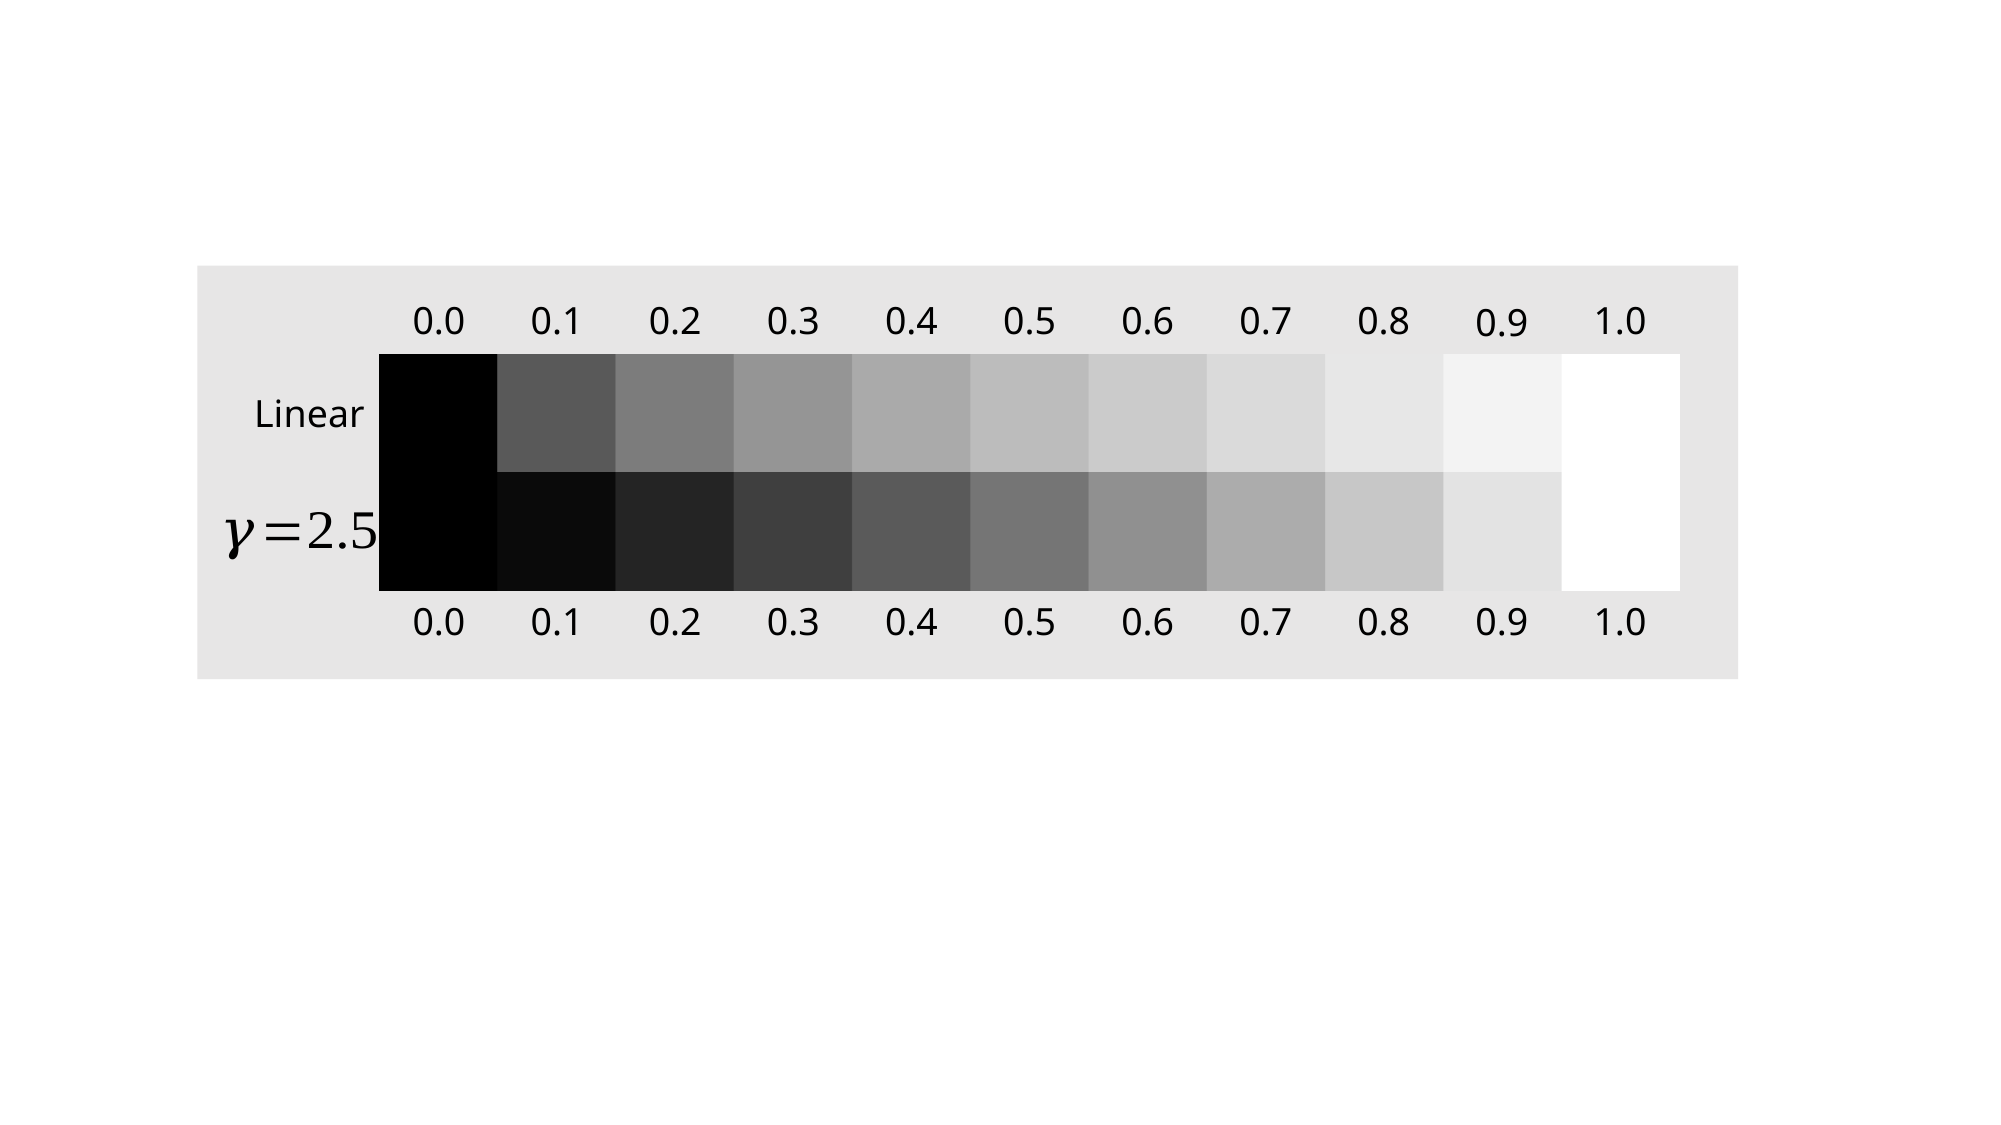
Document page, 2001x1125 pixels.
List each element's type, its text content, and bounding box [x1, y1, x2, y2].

text_box 0.3 [751, 289, 835, 350]
text_box 1.0 [1578, 591, 1662, 651]
picture [379, 354, 1680, 591]
text_box 0.2 [633, 289, 717, 350]
text_box 0.7 [1224, 591, 1308, 651]
text_box 0.9 [1460, 291, 1544, 351]
text_box 0.8 [1342, 289, 1426, 350]
text_box 0.7 [1224, 289, 1308, 350]
text_box 0.8 [1342, 591, 1426, 651]
text_box 0.3 [751, 591, 835, 651]
text_box 0.2 [633, 591, 717, 651]
text_box 0.6 [1106, 289, 1189, 350]
text_box 0.5 [988, 289, 1071, 350]
text_box 0.6 [1106, 591, 1189, 651]
text_box 0.0 [397, 591, 481, 651]
text_box 0.4 [870, 289, 953, 350]
text_box 0.5 [988, 591, 1071, 651]
text_box 0. [196, 265, 1739, 680]
text_box 0.0 [397, 289, 481, 350]
text_box 0.9 [1460, 591, 1544, 651]
text_box 0.1 [515, 591, 599, 651]
text_box 0.4 [870, 591, 953, 651]
text_box 0.1 [515, 289, 599, 350]
text_box Linear [239, 383, 379, 443]
text_box 1.0 [1578, 289, 1662, 350]
